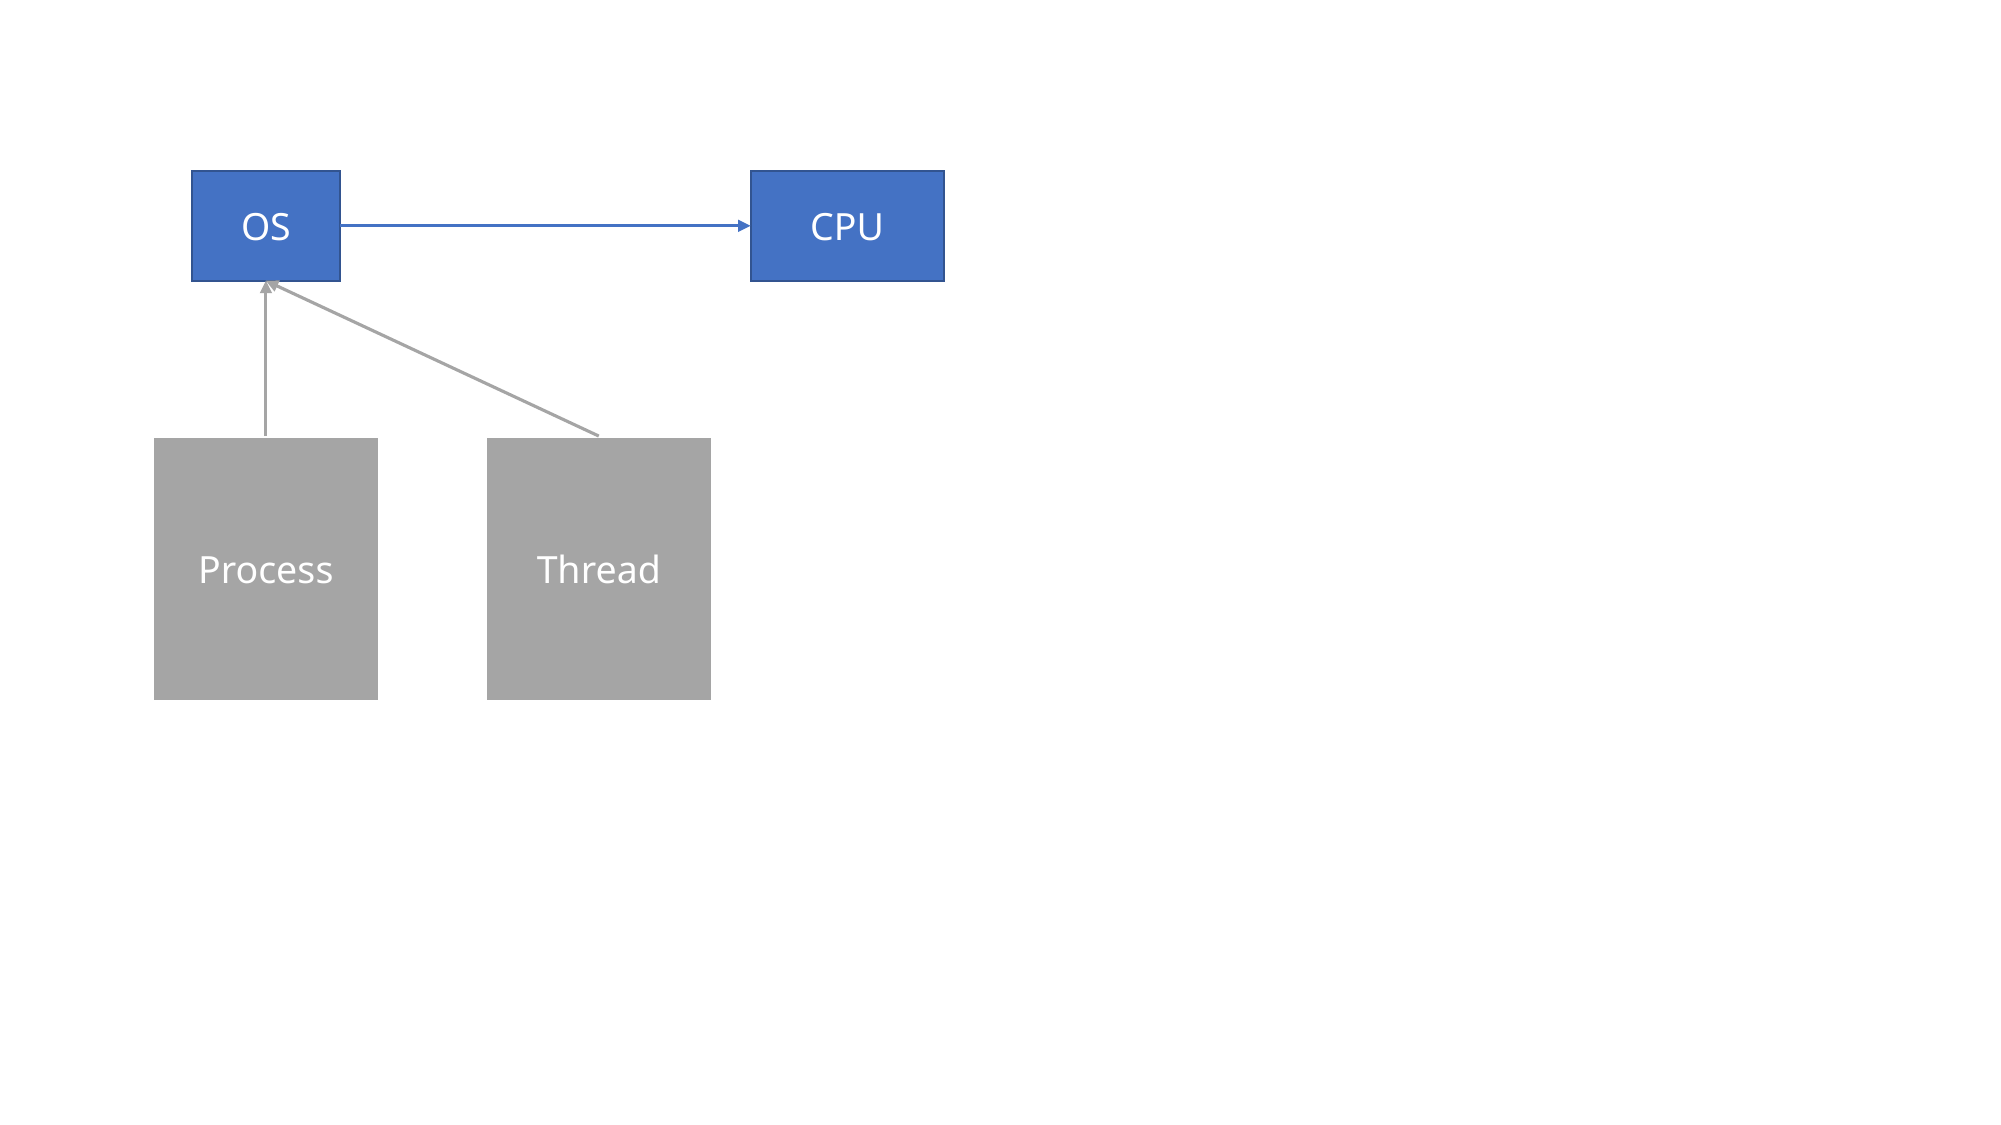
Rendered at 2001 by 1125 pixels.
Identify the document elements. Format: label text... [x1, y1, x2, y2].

text_box OS [191, 170, 341, 282]
text_box Thread [484, 434, 714, 703]
text_box Process [151, 434, 381, 703]
text_box CPU [750, 170, 945, 282]
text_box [265, 280, 599, 437]
